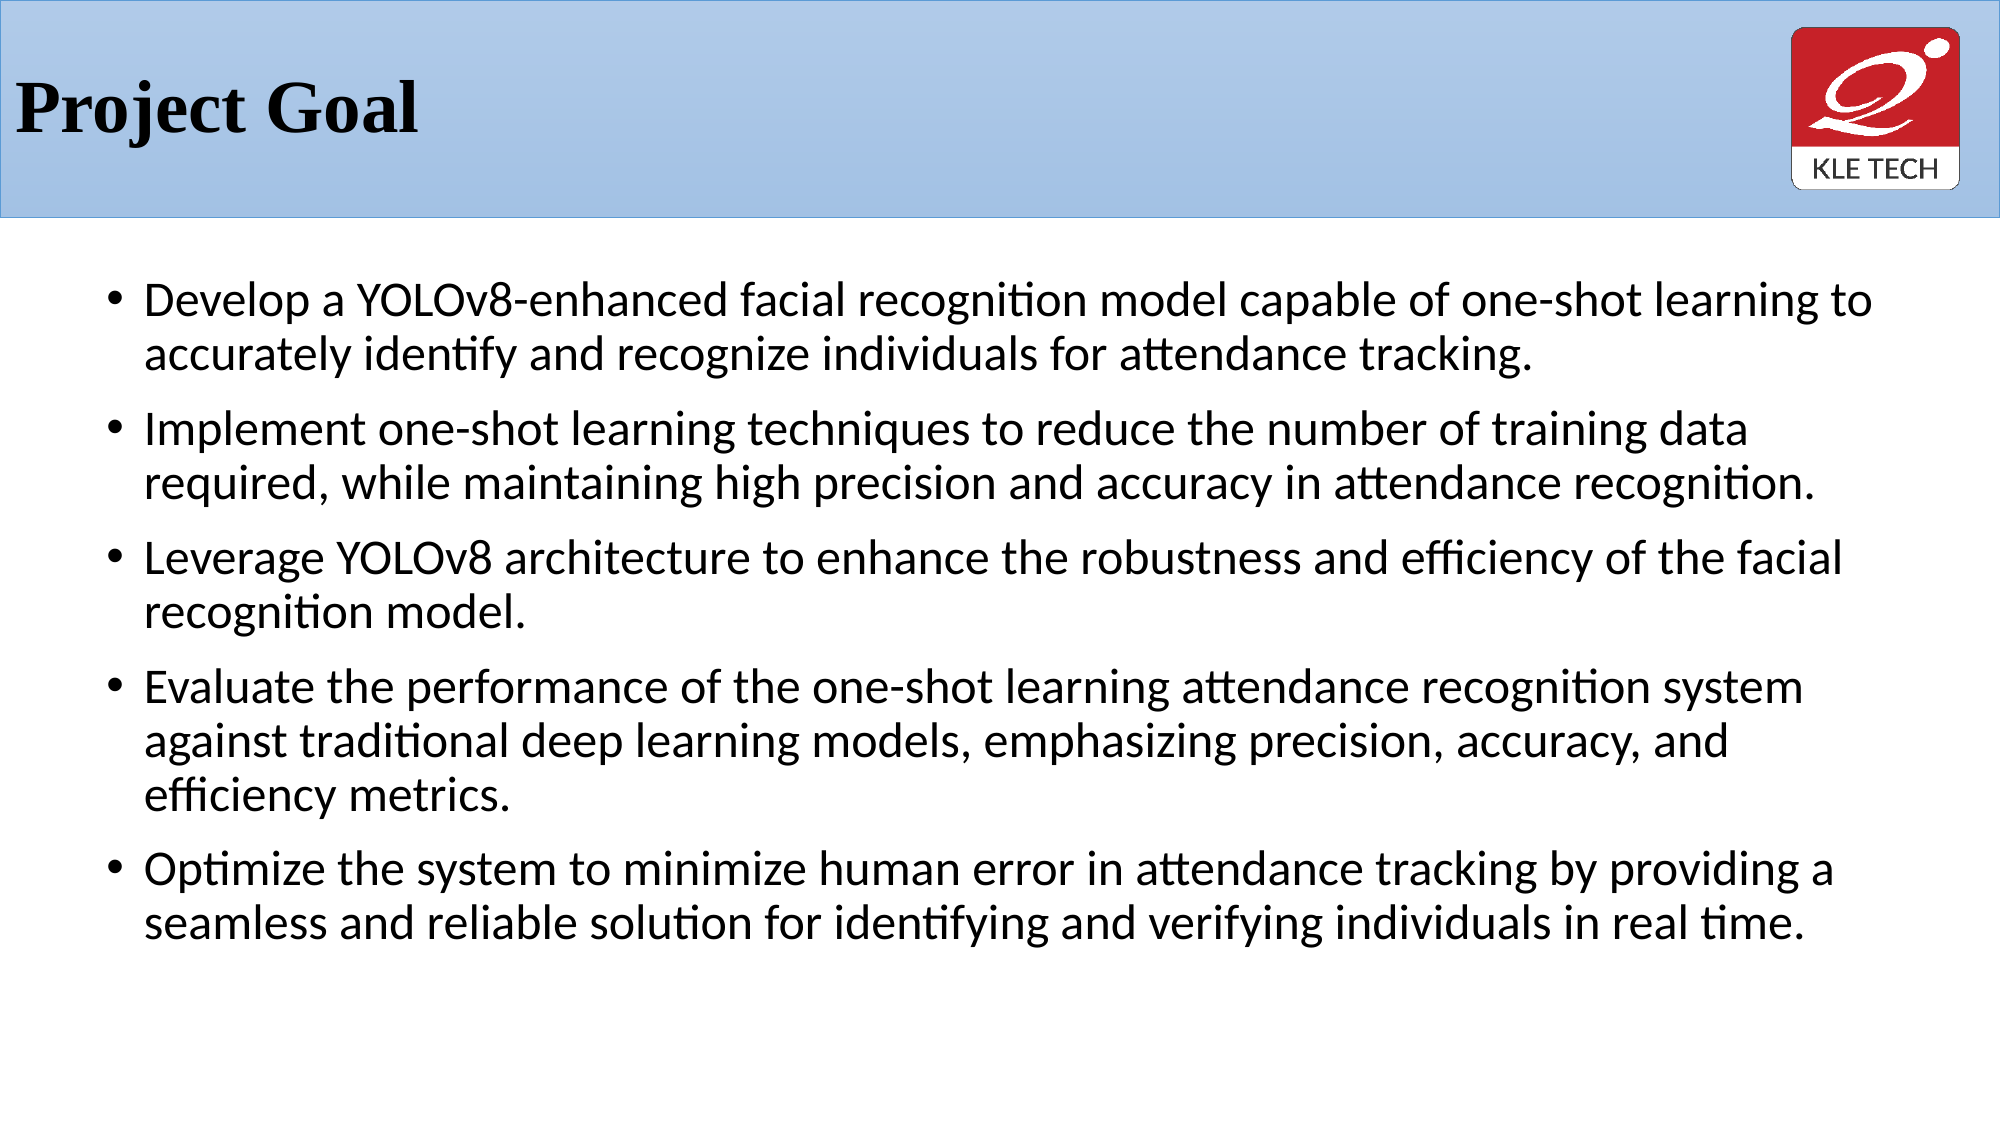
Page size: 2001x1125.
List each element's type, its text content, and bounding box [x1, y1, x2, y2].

picture [1791, 27, 1967, 196]
list Develop a YOLOv8-enhanced facial recognition model capable of one-shot learning to accurately identify and recognize individuals for attendance tracking. Implement one-shot learning techniques to reduce the number of training data required, while maintaining high precision and accuracy in attendance recognition. Leverage YOLOv8 architecture to enhance the robustness and efficiency of the facial recognition model. Evaluate the performance of the one-shot learning attendance recognition system against traditional deep learning models, emphasizing precision, accuracy, and efficiency metrics. Optimize the system to minimize human error in attendance tracking by providing a seamless and reliable solution for identifying and verifying individuals in real time. [91, 266, 1915, 1072]
title Project Goal [0, 0, 2000, 218]
